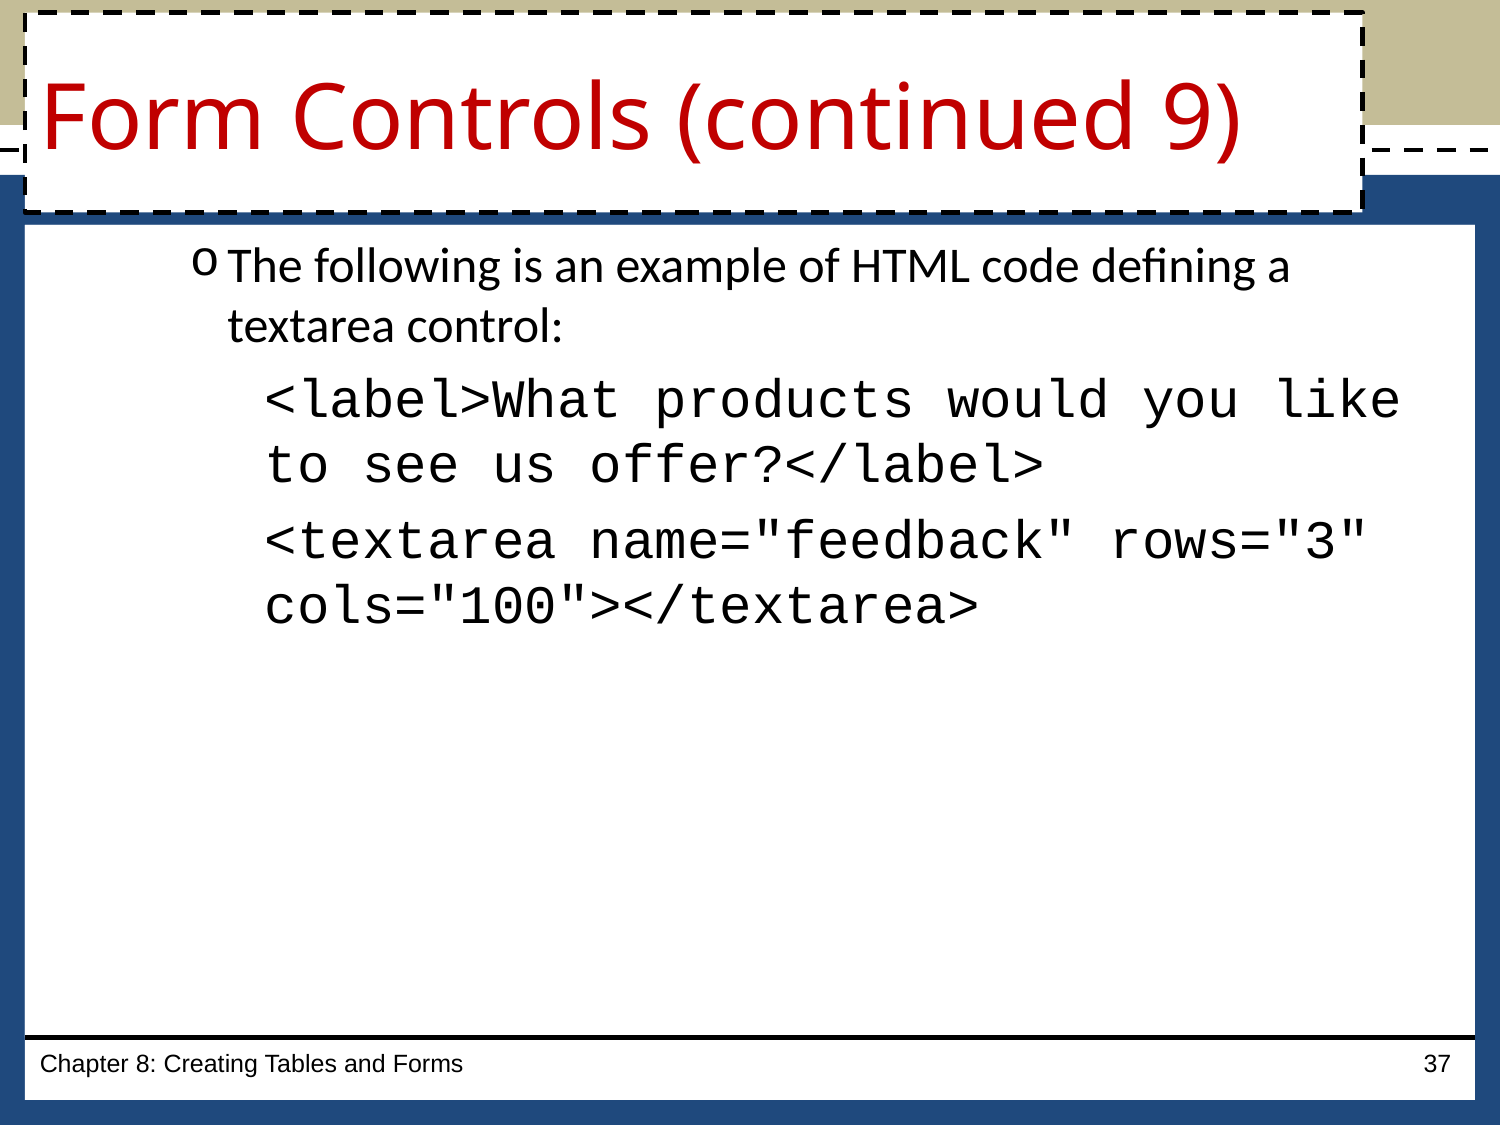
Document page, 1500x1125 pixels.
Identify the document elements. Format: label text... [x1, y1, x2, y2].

slide_number 37 [1400, 1040, 1475, 1100]
list The following is an example of HTML code defining a textarea control: <label>What products would you like to see us offer?</label> <textarea name="feedback" rows="3" cols="100"></textarea> [24, 224, 1475, 1024]
title Form Controls (continued 9) [23, 10, 1365, 215]
footer Chapter 8: Creating Tables and Forms [24, 1040, 1400, 1100]
